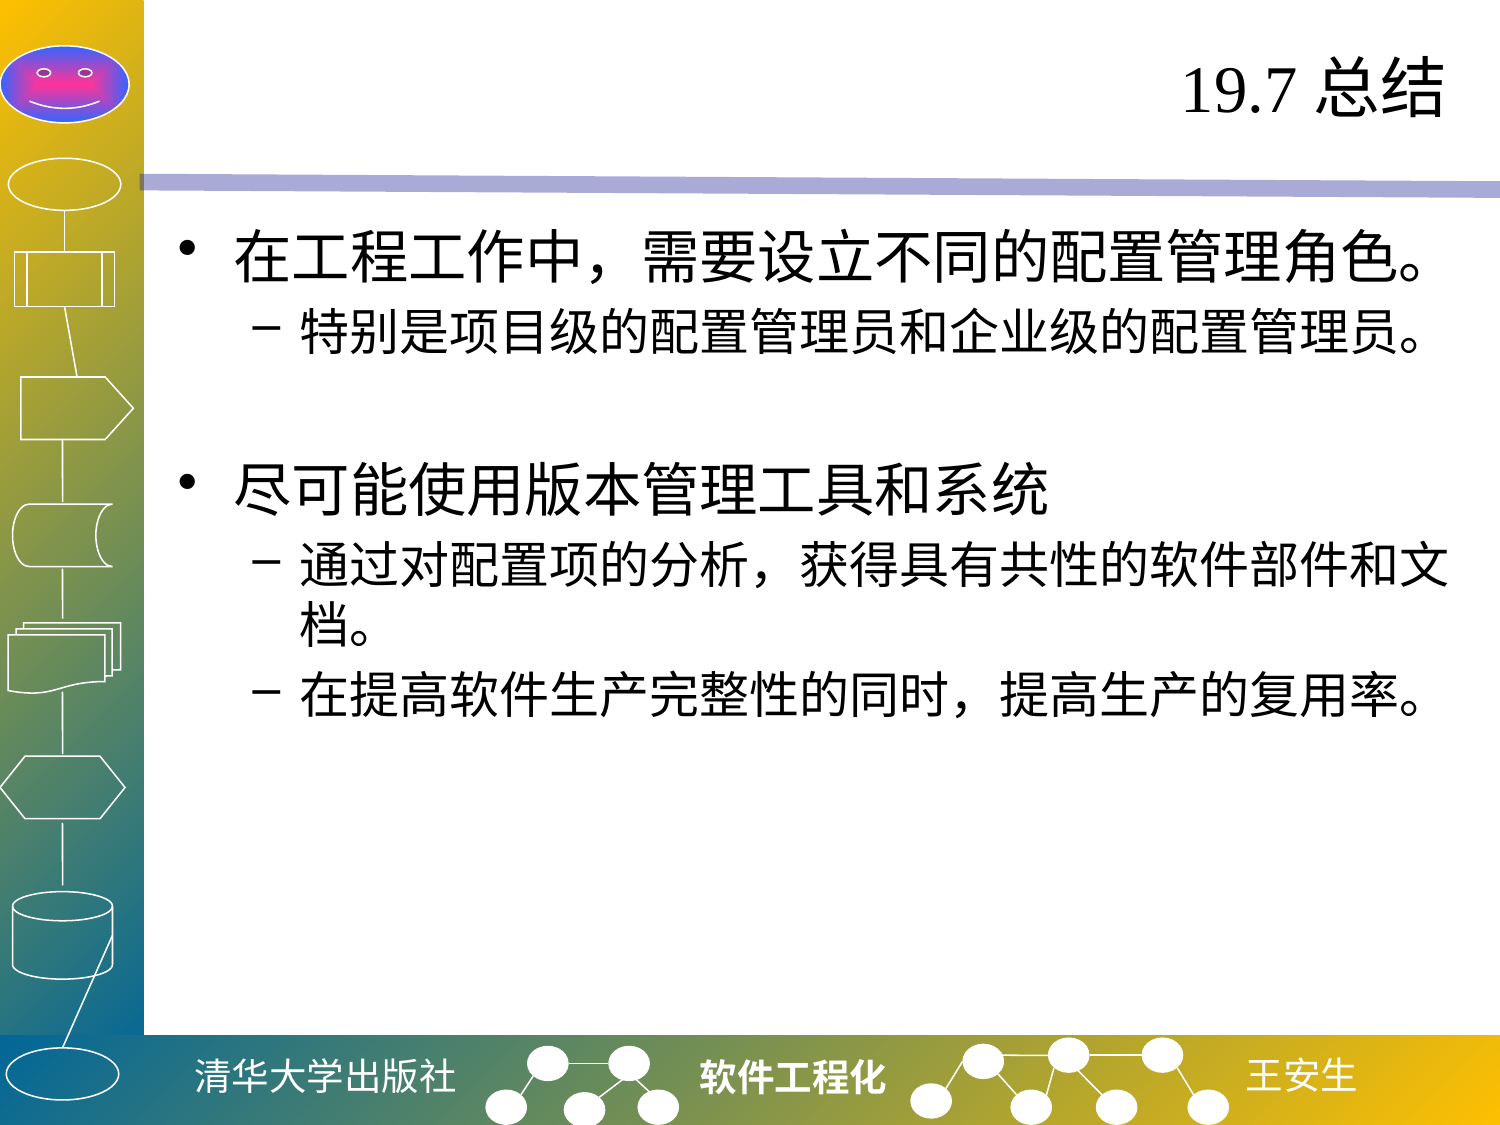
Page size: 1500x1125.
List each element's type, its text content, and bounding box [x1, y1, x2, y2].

title 19.7总结 [187, 24, 1463, 147]
list 在工程工作中，需要设立不同的配置管理角色。 特别是项目级的配置管理员和企业级的配置管理员。 尽可能使用版本管理工具和系统 通过对配置项的分析，获得具有共性的软件部件和文档。 在提高软件生产完整性的同时，提高生产的复用率。 [162, 212, 1476, 1017]
